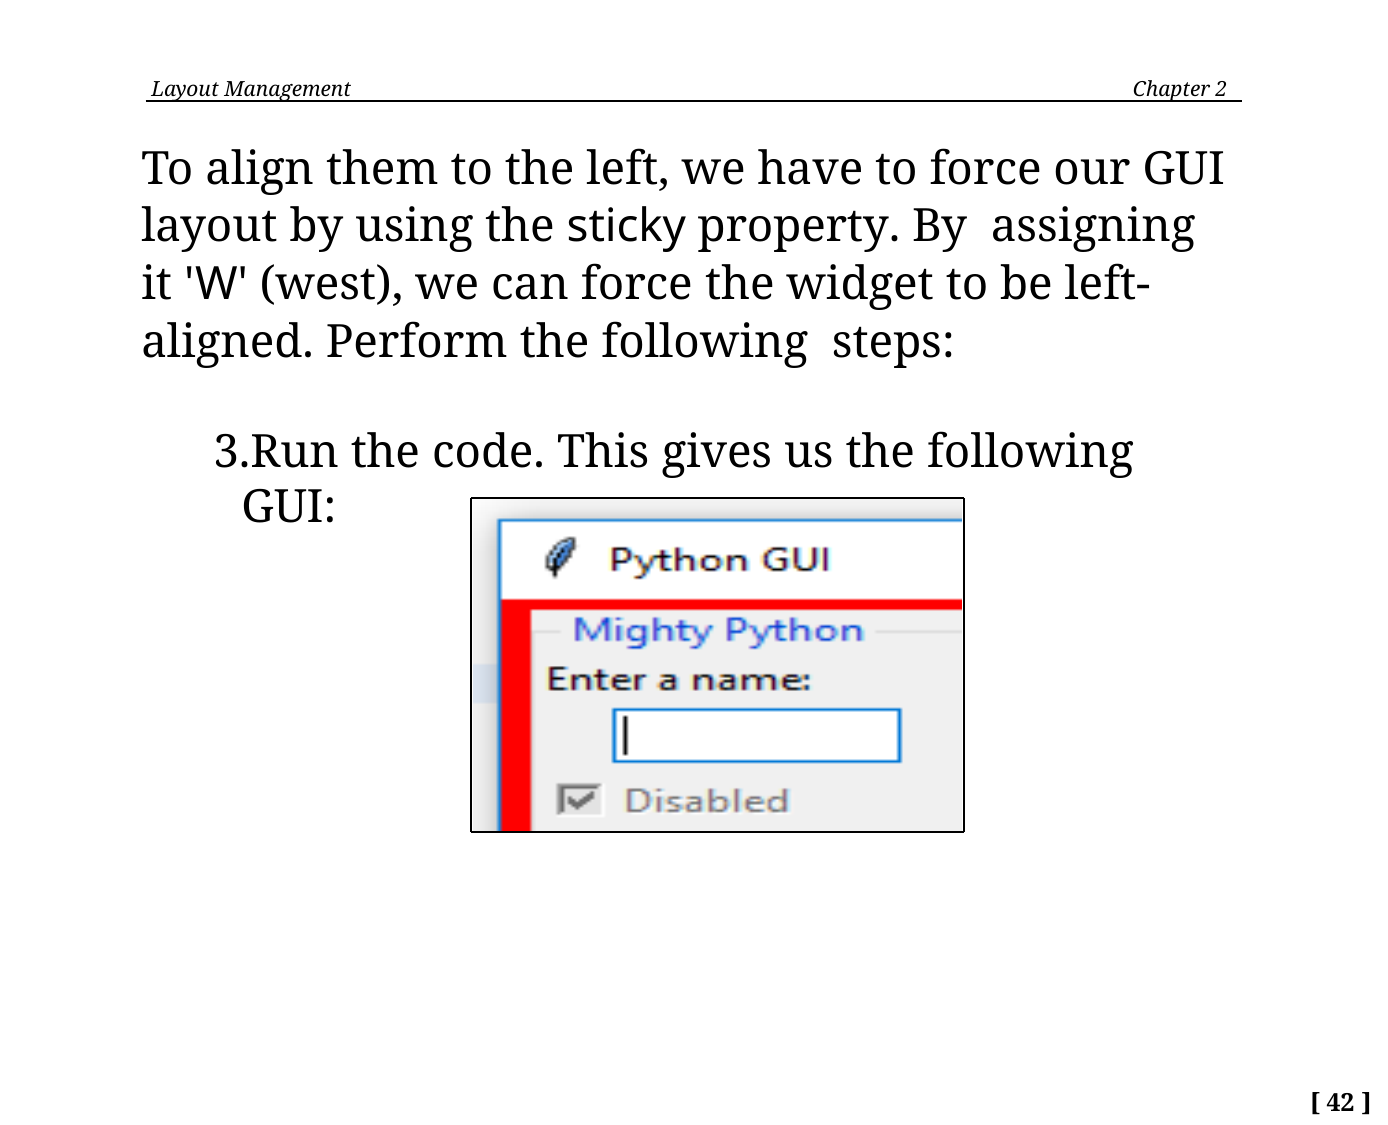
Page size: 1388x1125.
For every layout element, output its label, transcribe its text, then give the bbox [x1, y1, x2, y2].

text_box To align them to the left, we have to force our GUI layout by using the sticky property. By assigning it 'W' (west), we can force the widget to be left-aligned. Perform the following steps: Run the code. This gives us the following GUI: [139, 133, 1239, 532]
slide_number [ 42 ] [1307, 1095, 1388, 1121]
text_box Layout Management [149, 73, 371, 101]
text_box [468, 496, 967, 835]
text_box Chapter 2 [1130, 73, 1239, 101]
